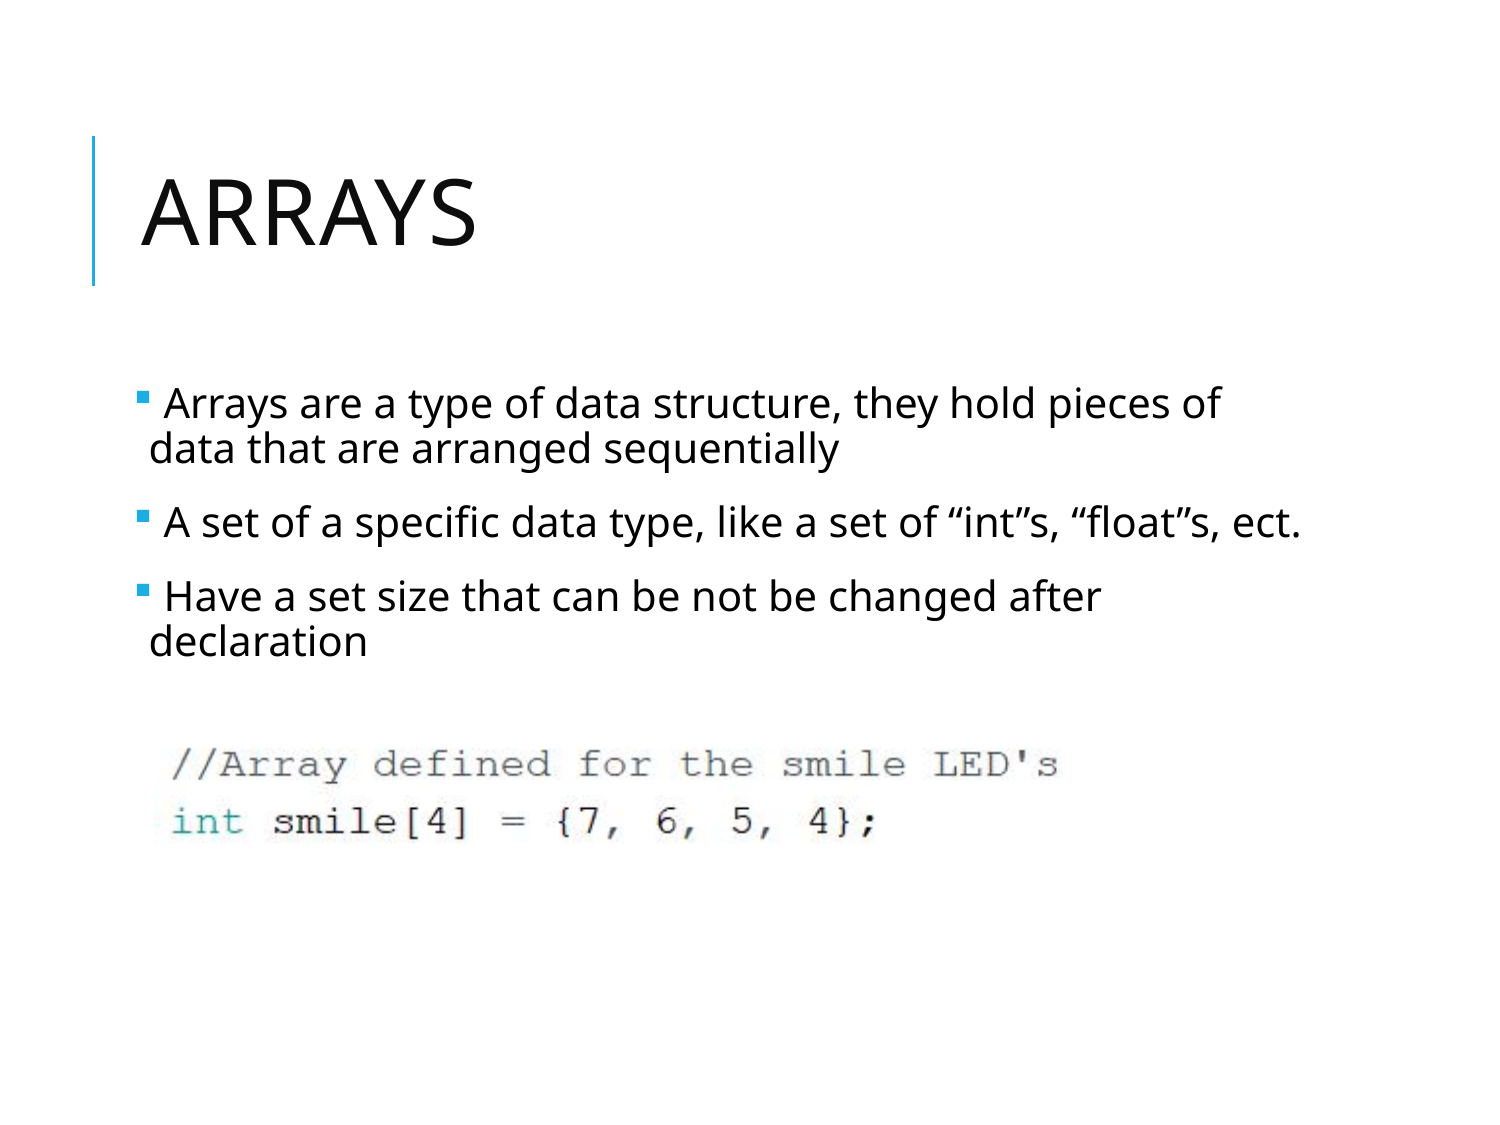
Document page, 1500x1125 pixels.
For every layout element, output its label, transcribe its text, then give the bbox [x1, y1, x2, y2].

list Arrays are a type of data structure, they hold pieces of data that are arranged sequentially A set of a specific data type, like a set of “int”s, “float”s, ect. Have a set size that can be not be changed after declaration [126, 375, 1322, 1035]
picture [154, 717, 1096, 879]
title Arrays [126, 96, 1322, 342]
